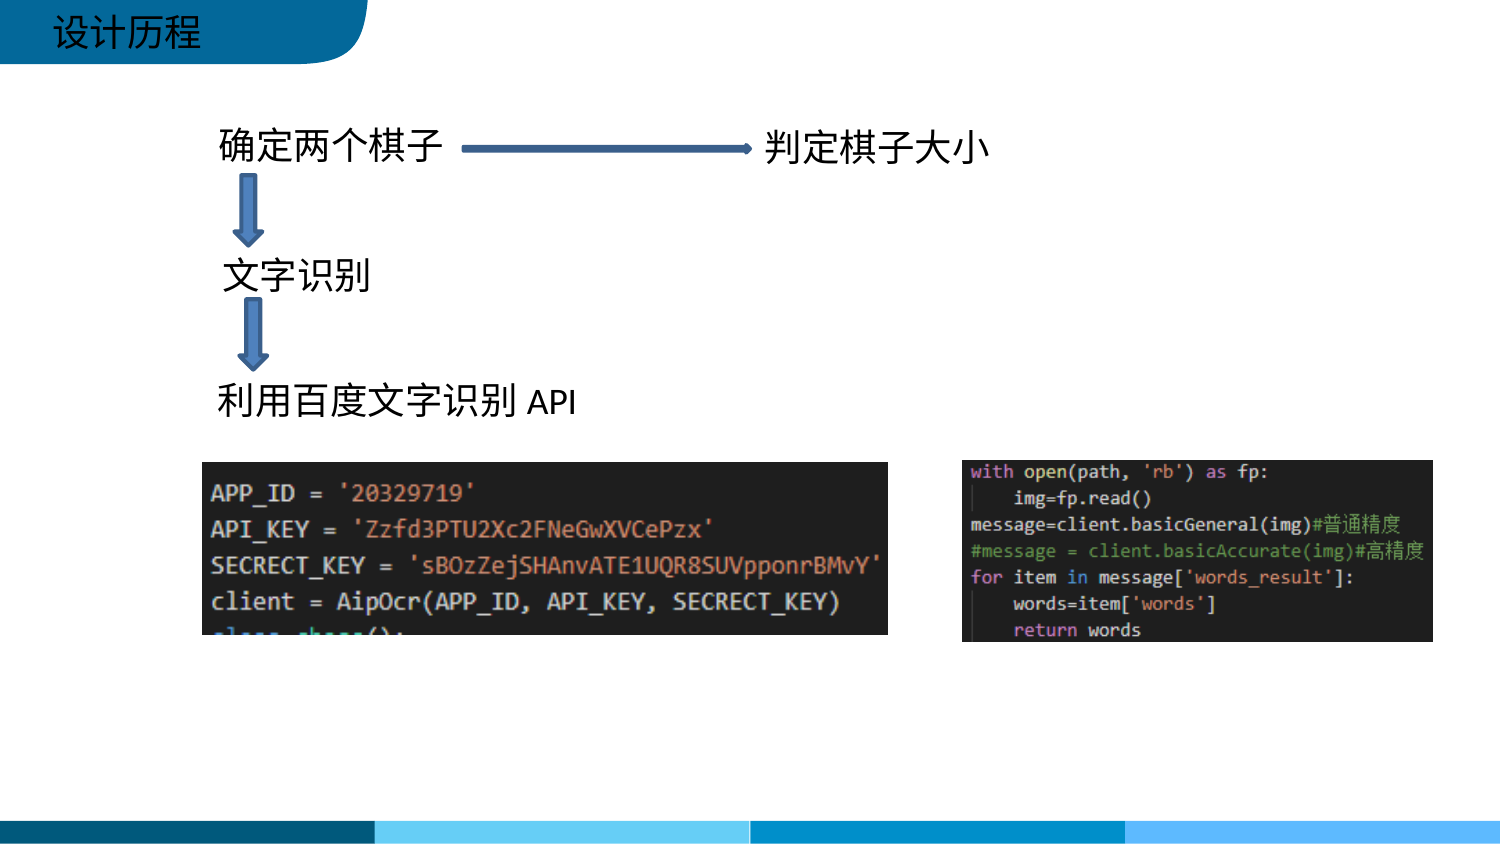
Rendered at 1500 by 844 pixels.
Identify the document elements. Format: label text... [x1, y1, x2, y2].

text_box 文字识别 [207, 244, 468, 305]
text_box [0, 0, 368, 65]
text_box 判定棋子大小 [749, 116, 1010, 177]
text_box 确定两个棋子 [203, 114, 464, 175]
picture [202, 461, 889, 635]
text_box 利用百度文字识别API [203, 369, 603, 430]
text_box [232, 173, 265, 248]
text_box [237, 297, 270, 372]
text_box [461, 143, 753, 155]
picture [962, 460, 1434, 642]
